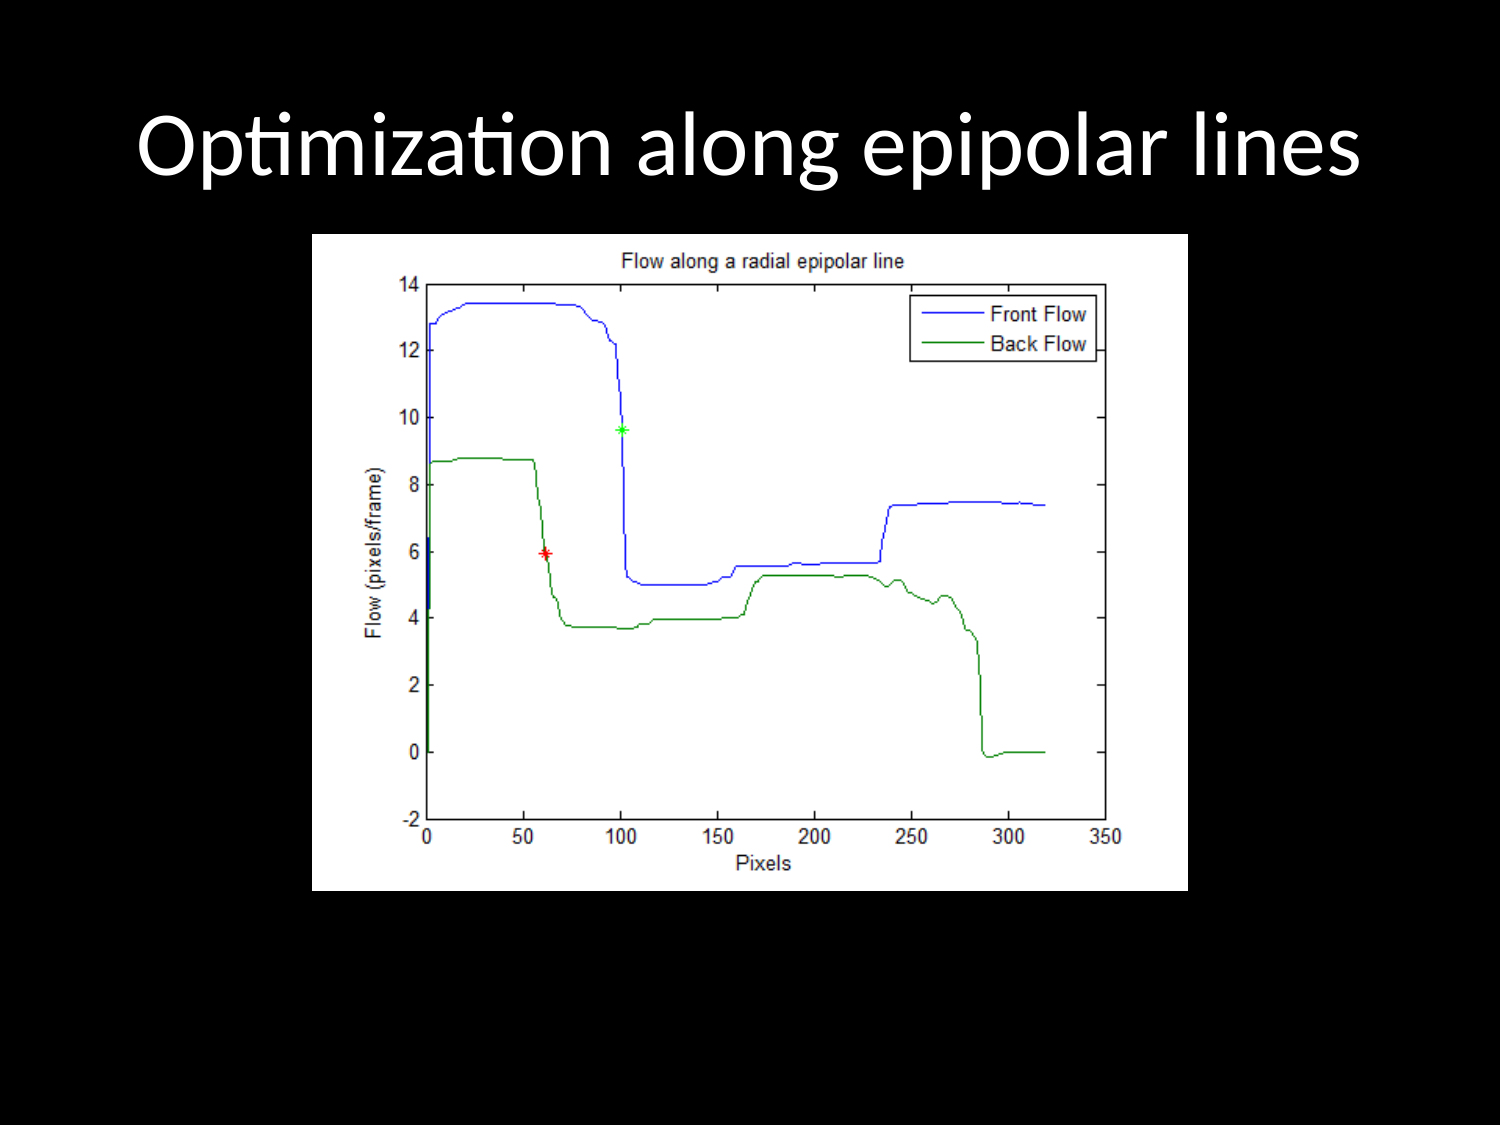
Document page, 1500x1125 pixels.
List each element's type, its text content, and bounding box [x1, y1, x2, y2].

picture [312, 234, 1188, 891]
title Optimization along epipolar lines [75, 45, 1425, 233]
